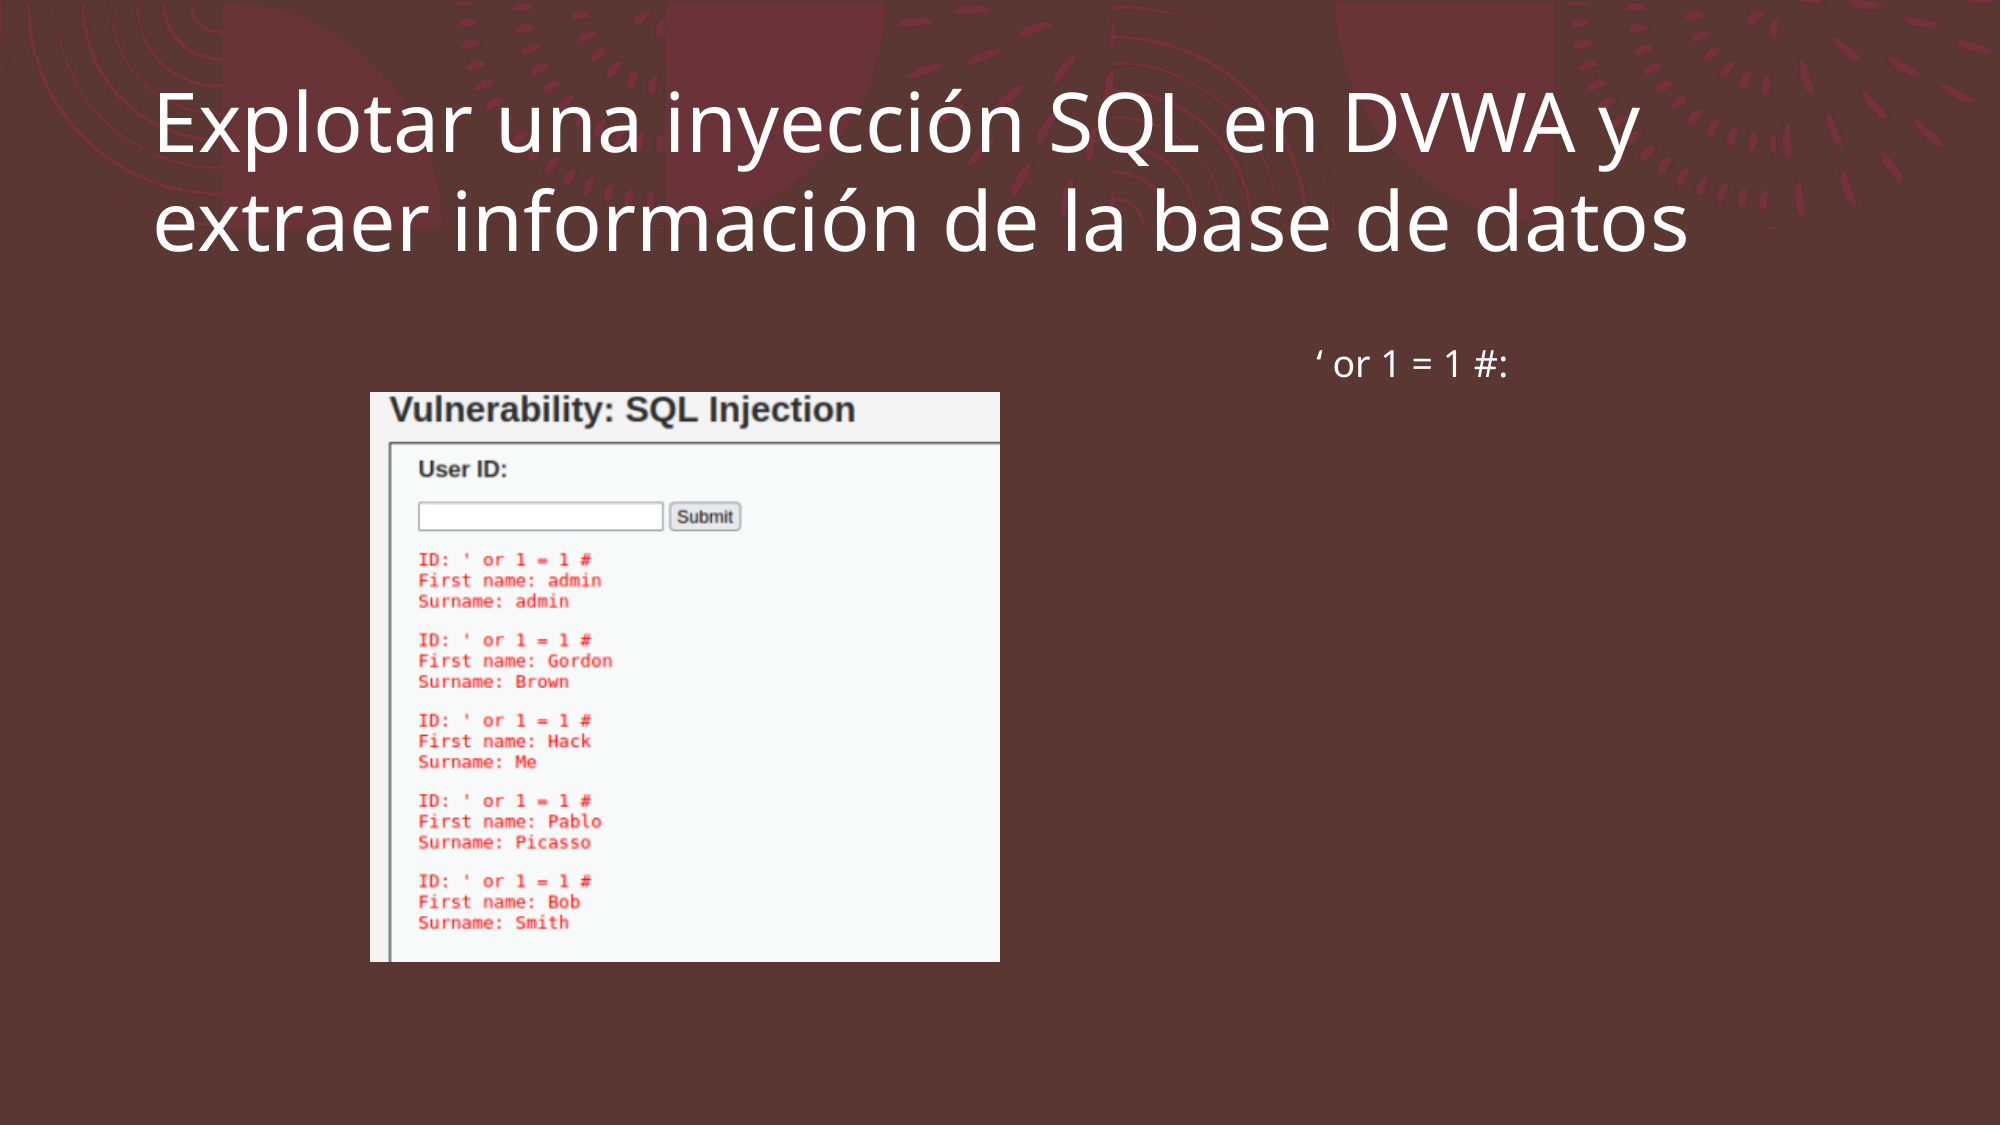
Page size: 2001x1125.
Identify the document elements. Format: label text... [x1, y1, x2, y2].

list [370, 392, 1001, 962]
title Explotar una inyección SQL en DVWA y extraer información de la base de datos [137, 60, 1863, 278]
text_box ‘ or 1 = 1 #: [1301, 332, 1594, 392]
